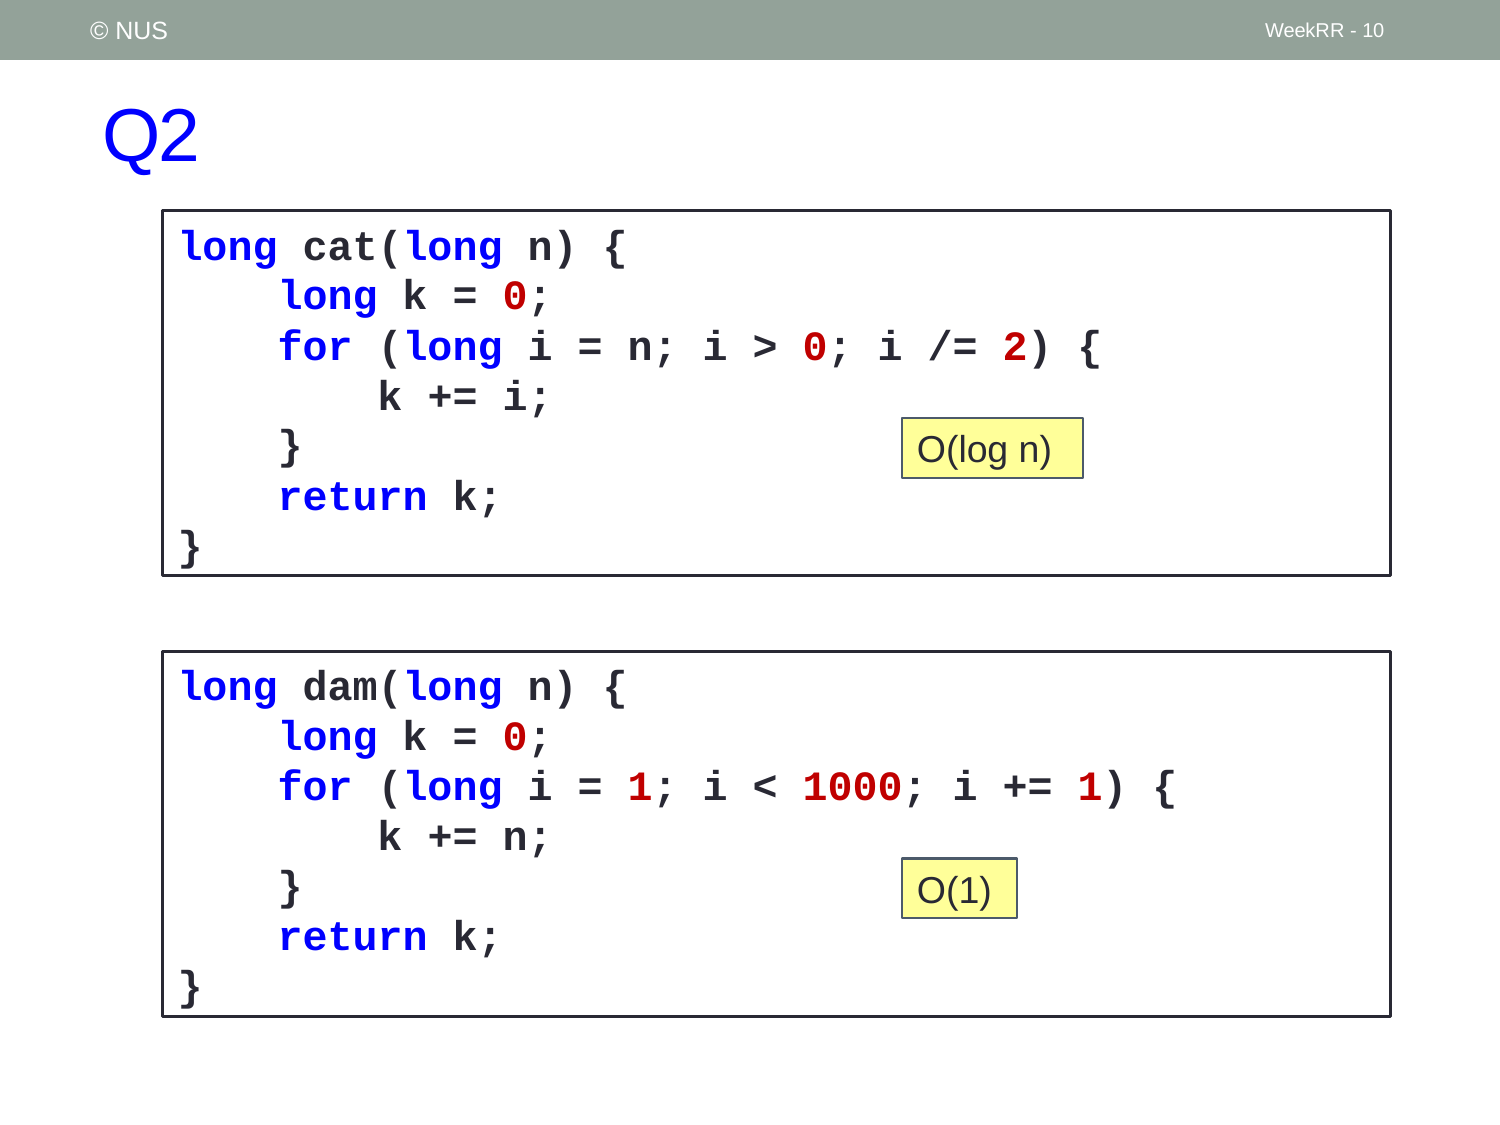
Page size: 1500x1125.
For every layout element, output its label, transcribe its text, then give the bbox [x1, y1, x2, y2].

text_box long cat(long n) { long k = 0; for (long i = n; i > 0; i /= 2) { k += i; } return k; } [160, 209, 1393, 578]
text_box long dam(long n) { long k = 0; for (long i = 1; i < 1000; i += 1) { k += n; } return k; } [160, 649, 1393, 1018]
slide_number © NUS [75, 3, 550, 57]
title Q2 [87, 62, 1463, 200]
text_box O(log n) [900, 416, 1085, 480]
slide_number WeekRR - 10 [1250, 3, 1425, 57]
text_box O(1) [900, 856, 1019, 920]
